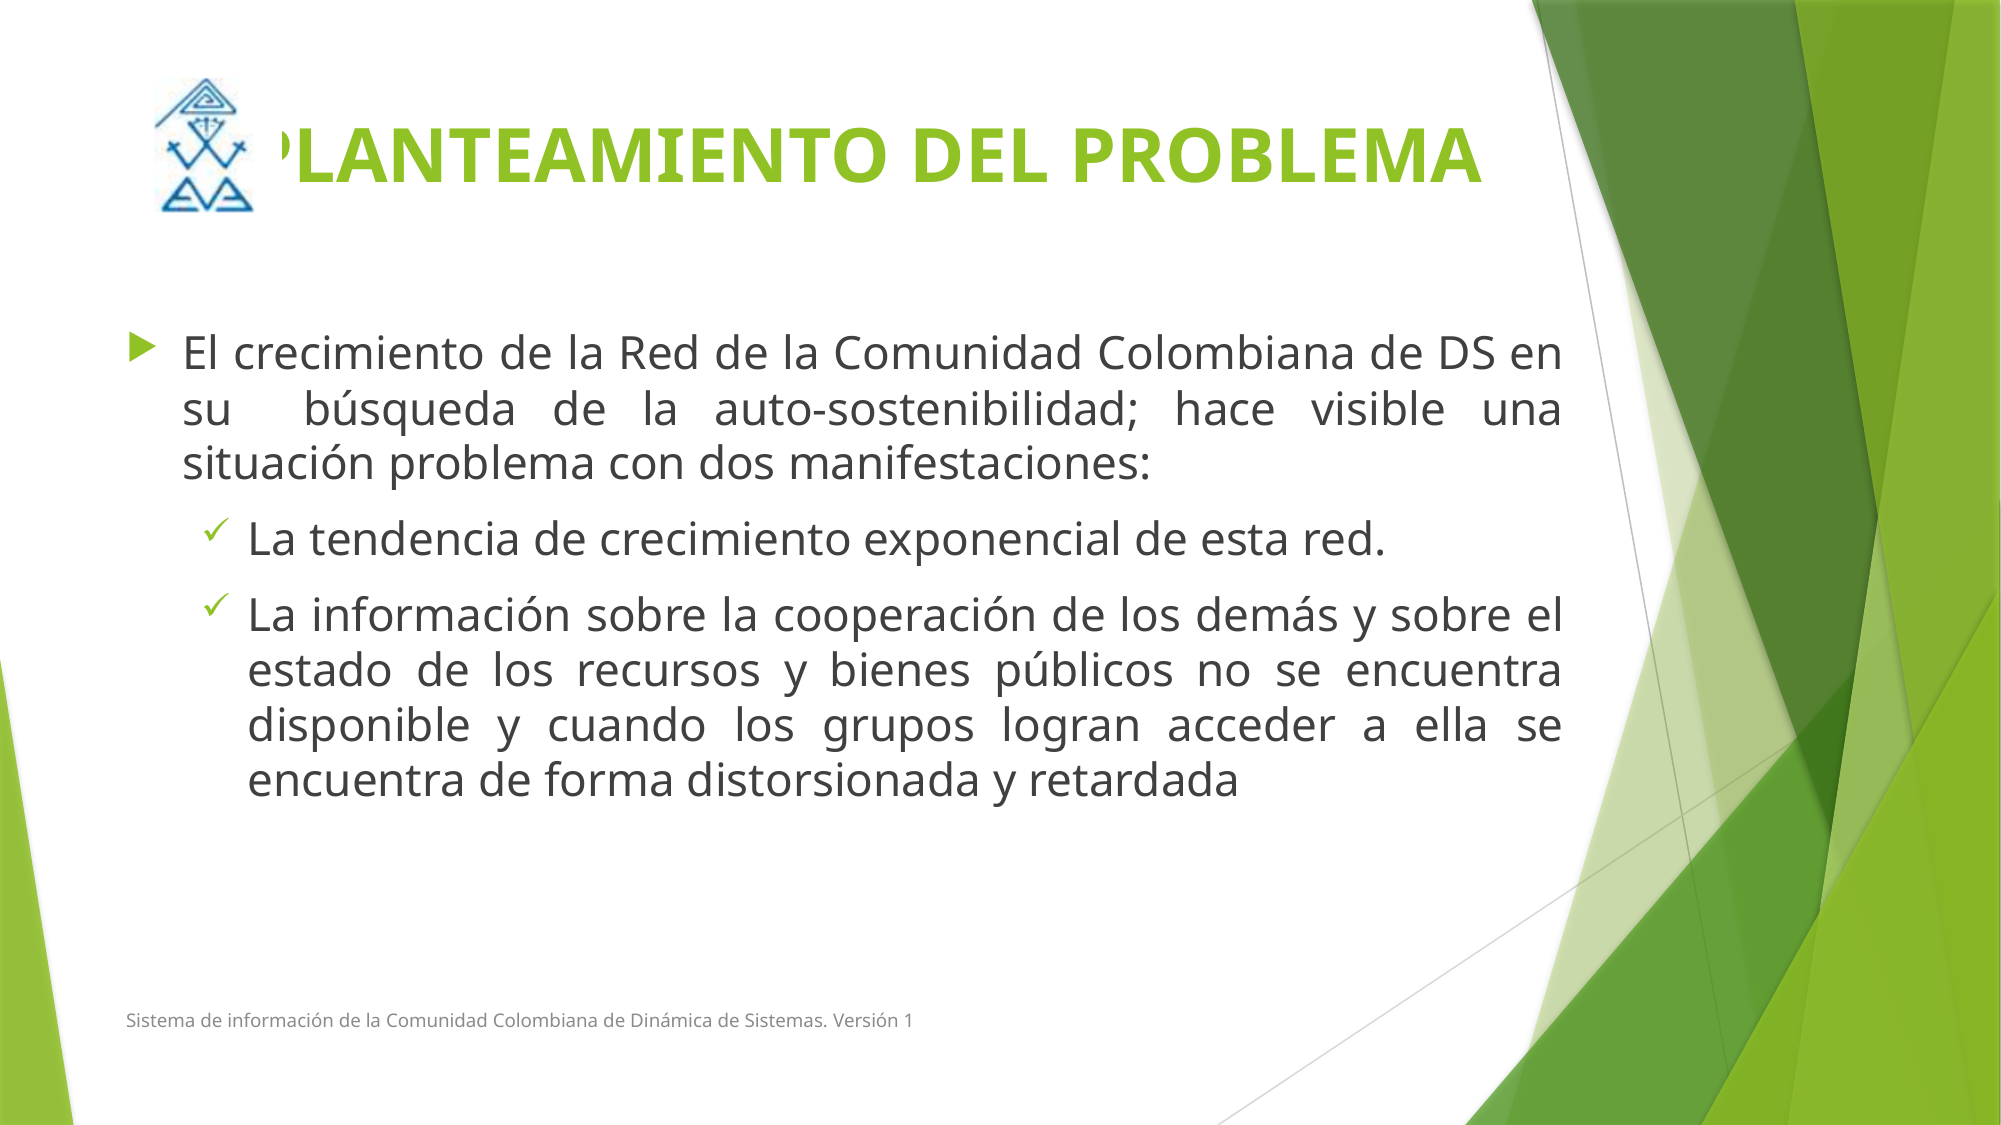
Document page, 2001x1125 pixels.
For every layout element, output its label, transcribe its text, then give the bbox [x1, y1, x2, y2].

title PLANTEAMIENTO DEL PROBLEMA [169, 99, 1580, 316]
list El crecimiento de la Red de la Comunidad Colombiana de DS en su búsqueda de la auto-sostenibilidad; hace visible una situación problema con dos manifestaciones: La tendencia de crecimiento exponencial de esta red. La información sobre la cooperación de los demás y sobre el estado de los recursos y bienes públicos no se encuentra disponible y cuando los grupos logran acceder a ella se encuentra de forma distorsionada y retardada [111, 316, 1580, 1018]
footer Sistema de información de la Comunidad Colombiana de Dinámica de Sistemas. Versión 1 [111, 991, 1145, 1051]
picture [136, 66, 282, 241]
